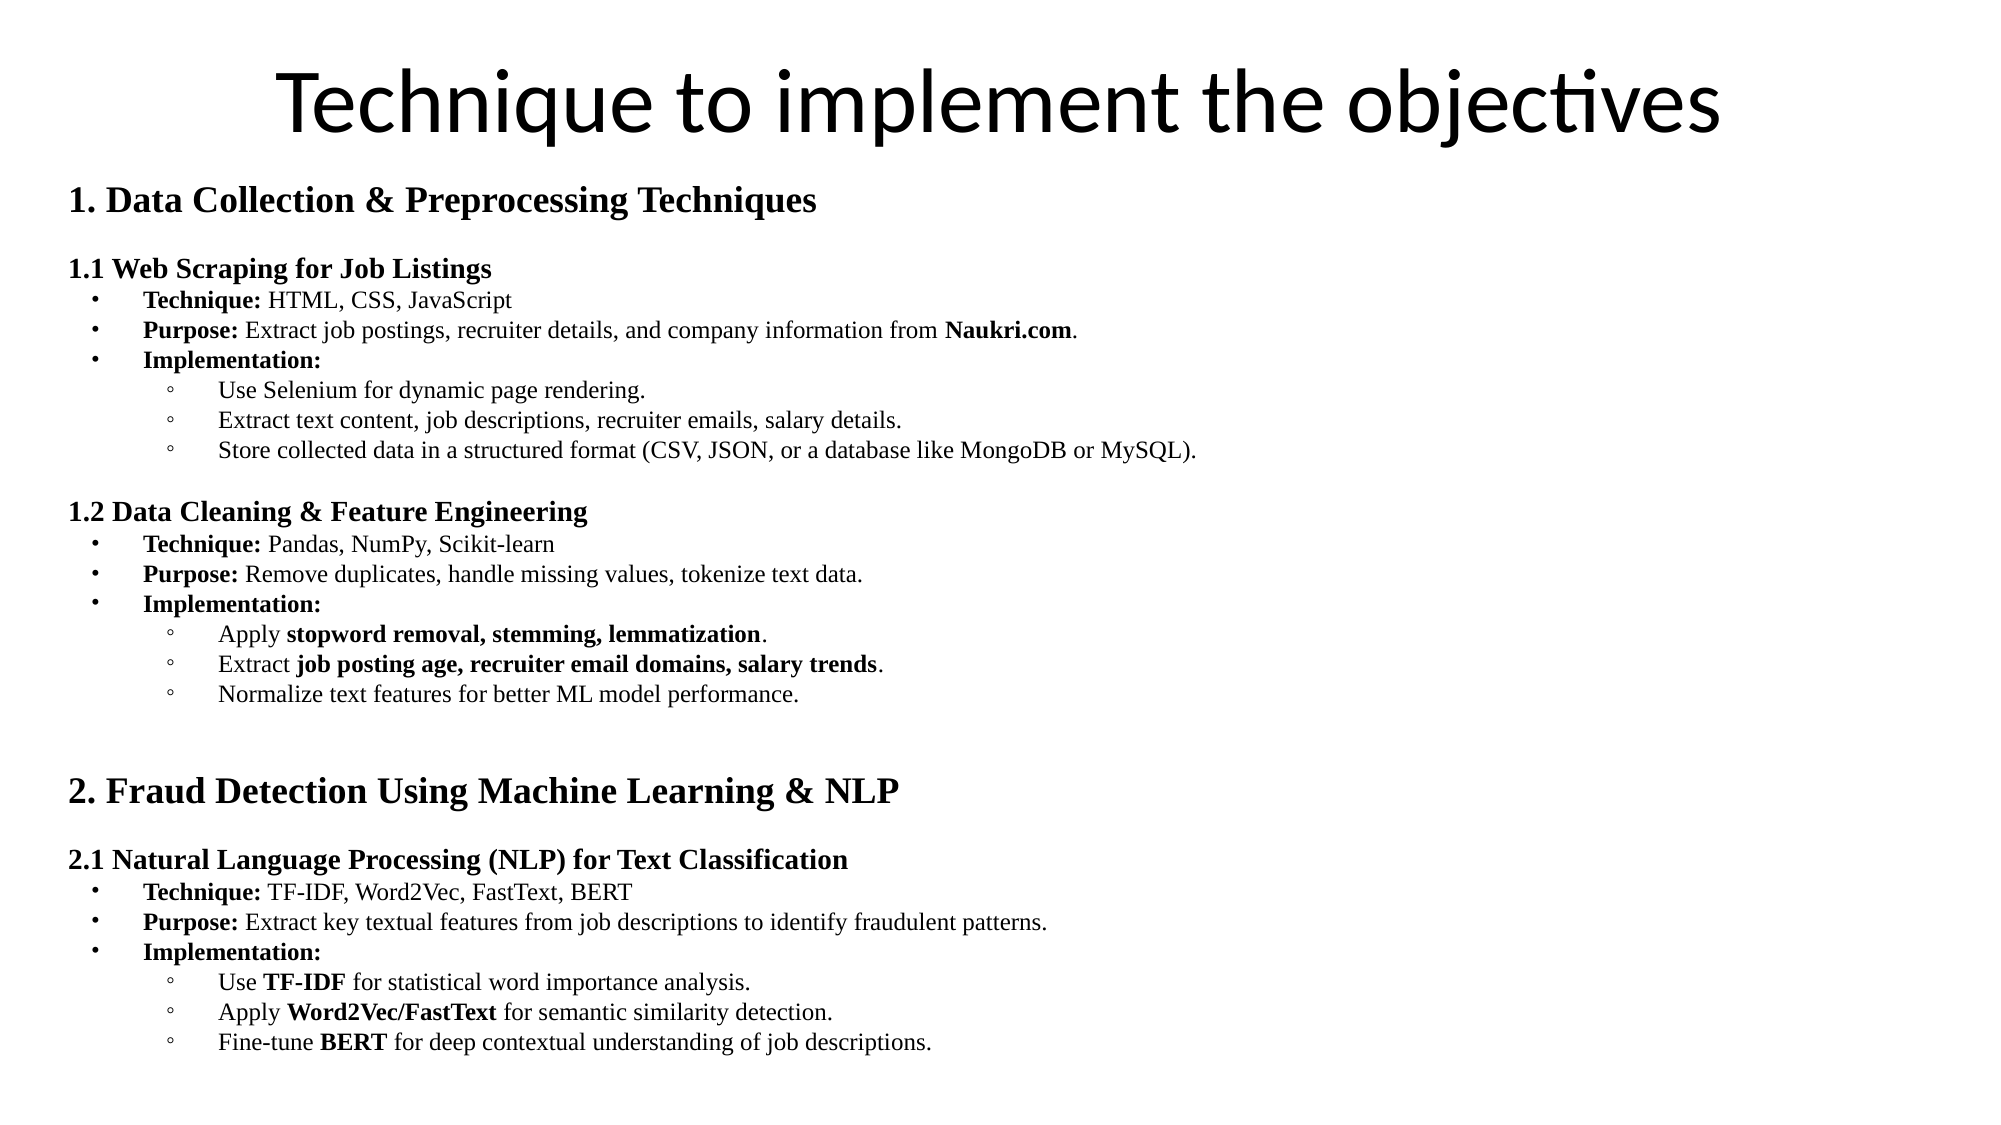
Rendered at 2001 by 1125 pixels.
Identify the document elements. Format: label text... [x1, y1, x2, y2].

text_box 1. Data Collection & Preprocessing Techniques 1.1 Web Scraping for Job Listings Technique: HTML, CSS, JavaScript Purpose: Extract job postings, recruiter details, and company information from Naukri.com. Implementation: Use Selenium for dynamic page rendering. Extract text content, job descriptions, recruiter emails, salary details. Store collected data in a structured format (CSV, JSON, or a database like MongoDB or MySQL). 1.2 Data Cleaning & Feature Engineering Technique: Pandas, NumPy, Scikit-learn Purpose: Remove duplicates, handle missing values, tokenize text data. Implementation: Apply stopword removal, stemming, lemmatization. Extract job posting age, recruiter email domains, salary trends. Normalize text features for better ML model performance. 2. Fraud Detection Using Machine Learning & NLP 2.1 Natural Language Processing (NLP) for Text Classification Technique: TF-IDF, Word2Vec, FastText, BERT Purpose: Extract key textual features from job descriptions to identify fraudulent patterns. Implementation: Use TF-IDF for statistical word importance analysis. Apply Word2Vec/FastText for semantic similarity detection. Fine-tune BERT for deep contextual understanding of job descriptions. [68, 174, 1898, 1056]
title Technique to implement the objectives [137, 0, 1863, 174]
